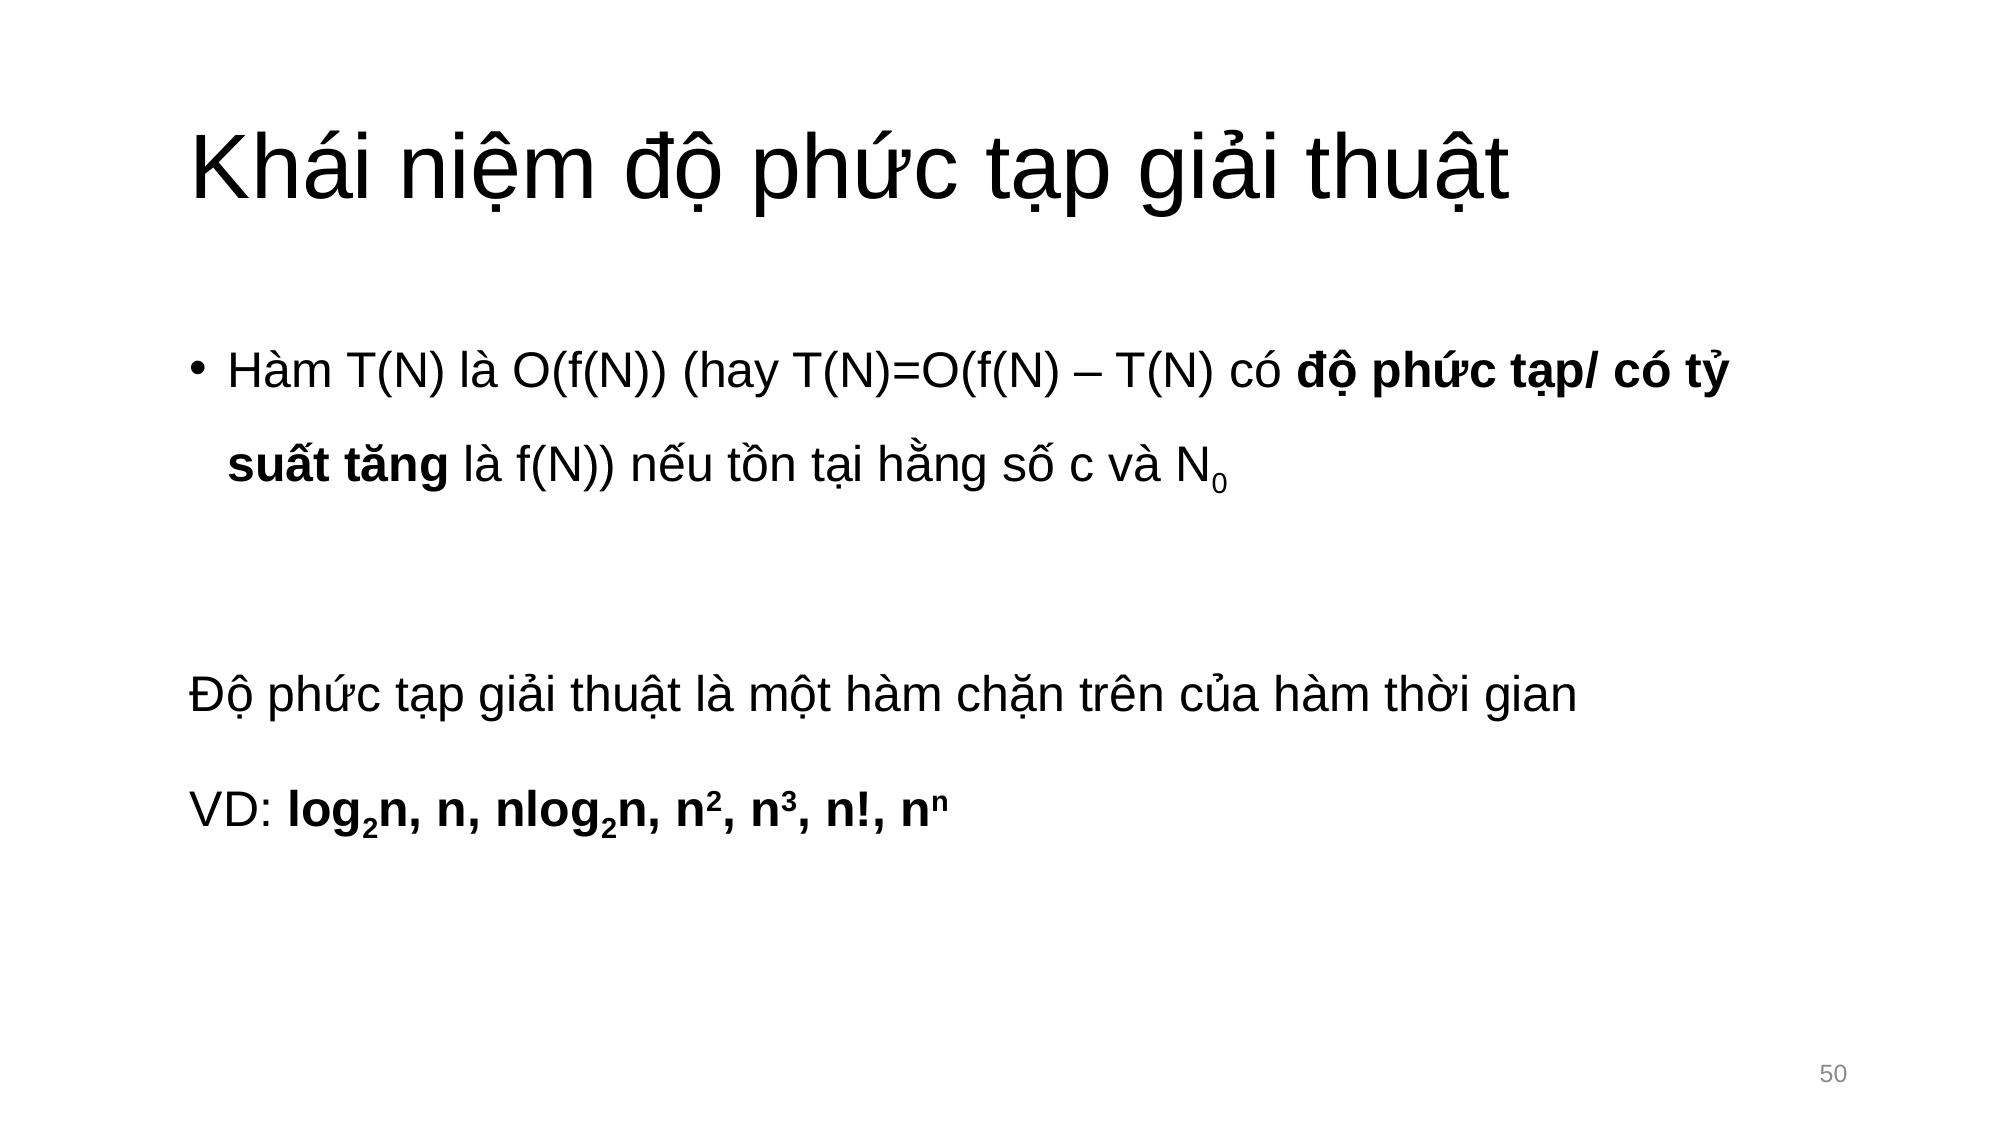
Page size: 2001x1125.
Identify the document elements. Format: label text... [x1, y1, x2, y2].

title Khái niệm độ phức tạp giải thuật [174, 59, 1700, 278]
slide_number 50 [1412, 1042, 1863, 1103]
